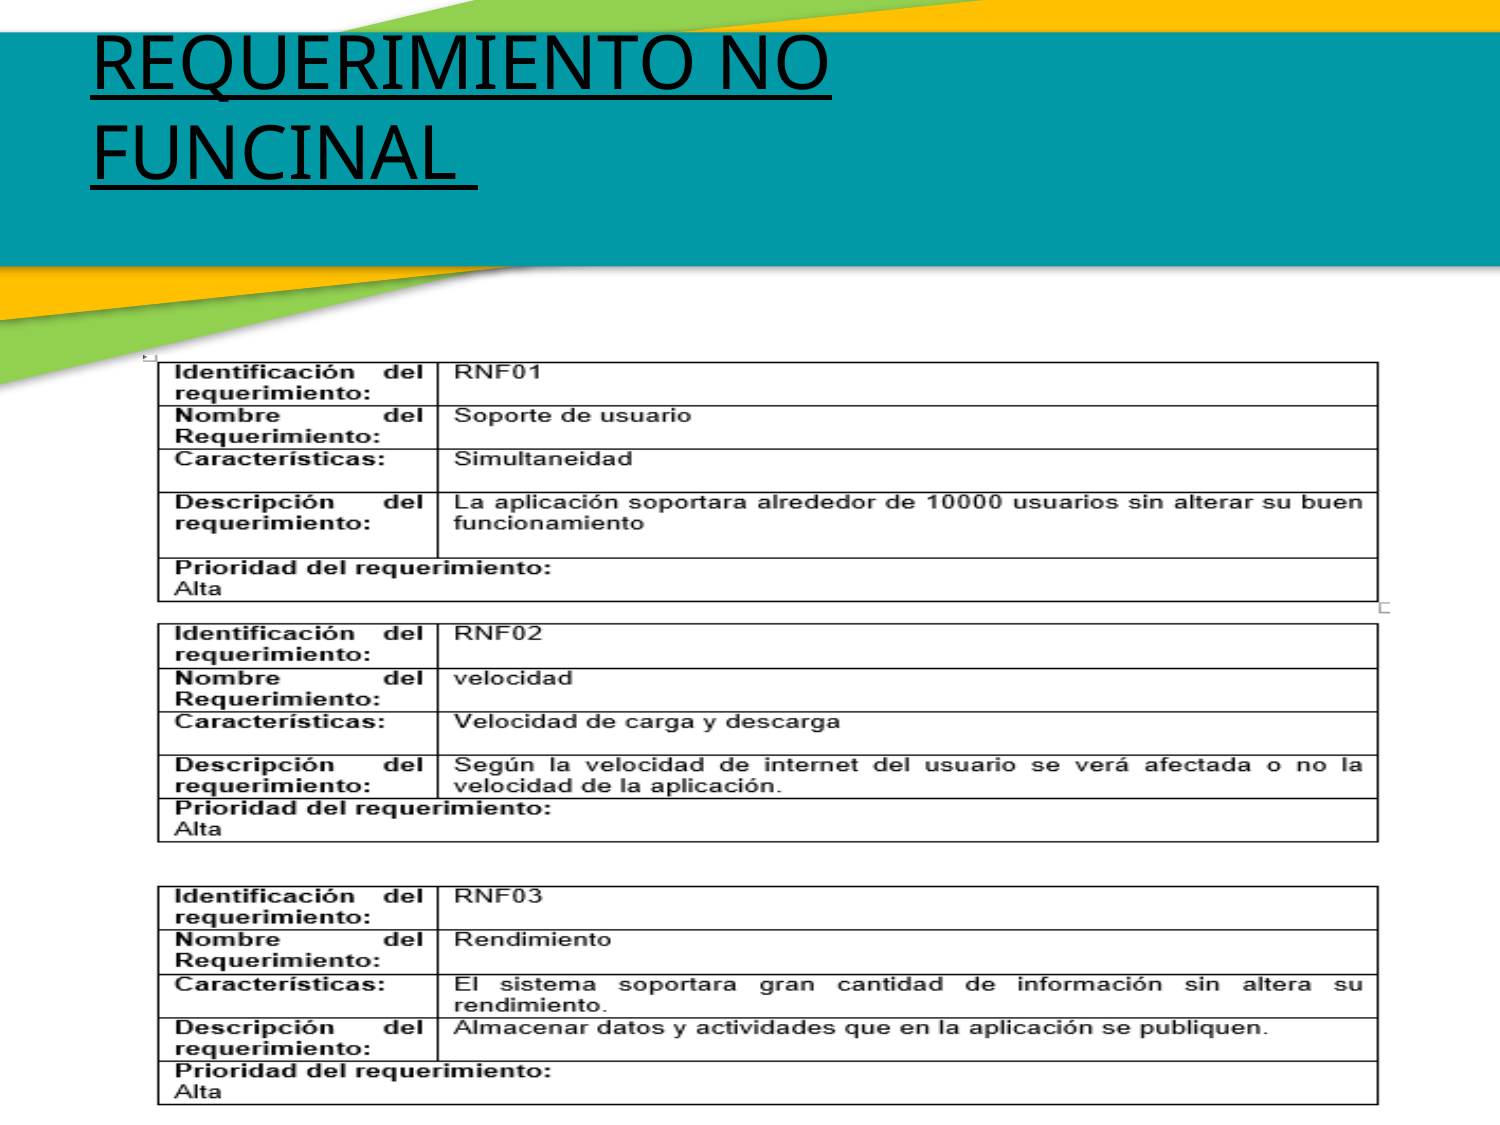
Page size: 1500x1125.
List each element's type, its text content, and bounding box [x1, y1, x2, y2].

text_box REQUERIMIENTO NO FUNCINAL [75, 27, 1005, 181]
picture [143, 355, 1390, 1125]
